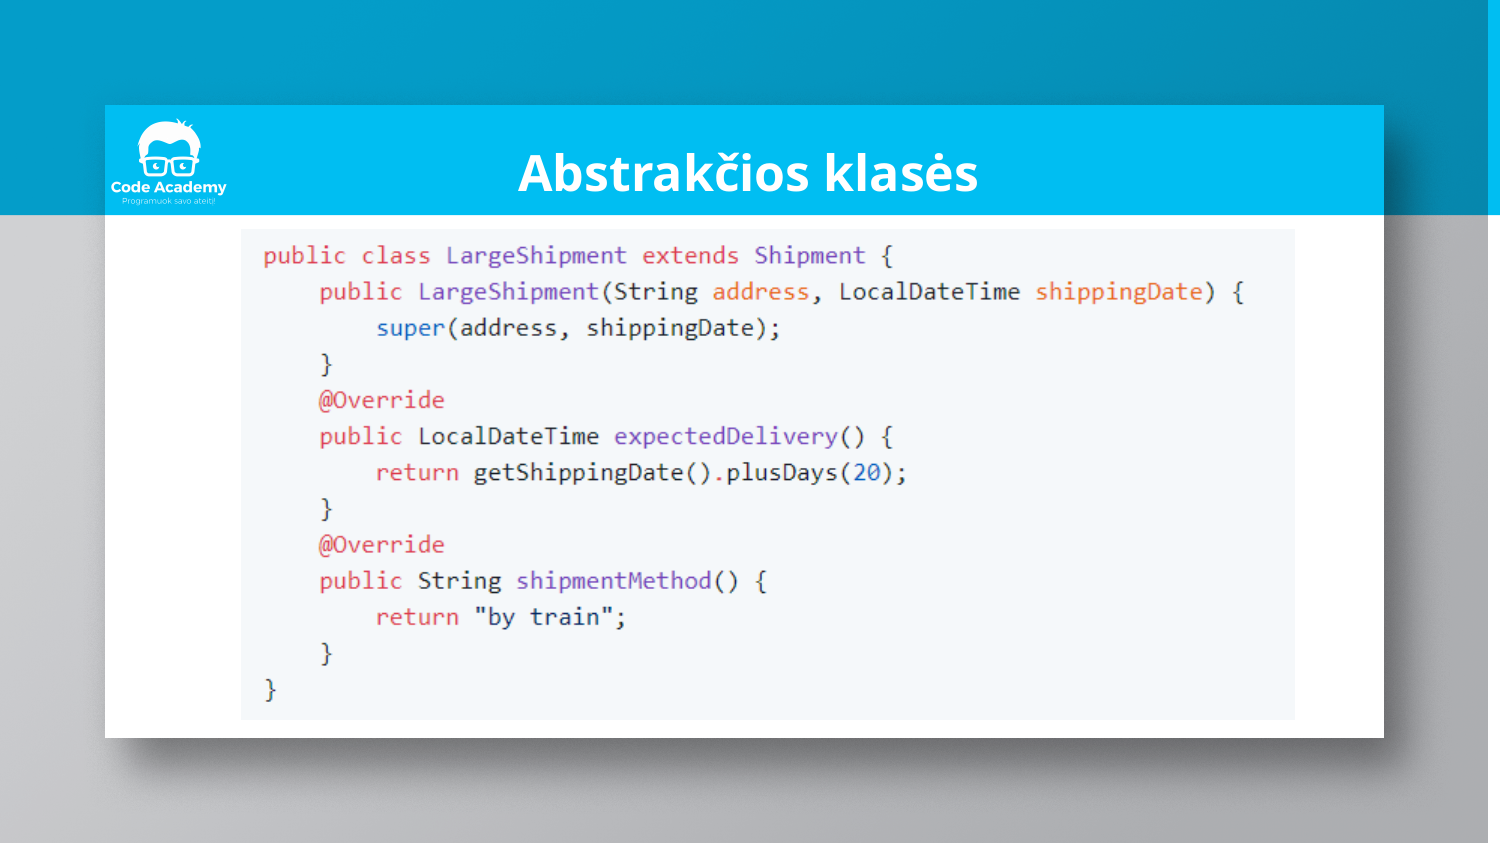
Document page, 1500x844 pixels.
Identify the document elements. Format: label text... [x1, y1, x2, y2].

picture [204, 185, 211, 192]
picture [0, 216, 1488, 843]
picture [156, 182, 164, 192]
picture [139, 121, 200, 176]
picture [122, 182, 144, 192]
title Abstrakčios klasės [241, 106, 1257, 217]
